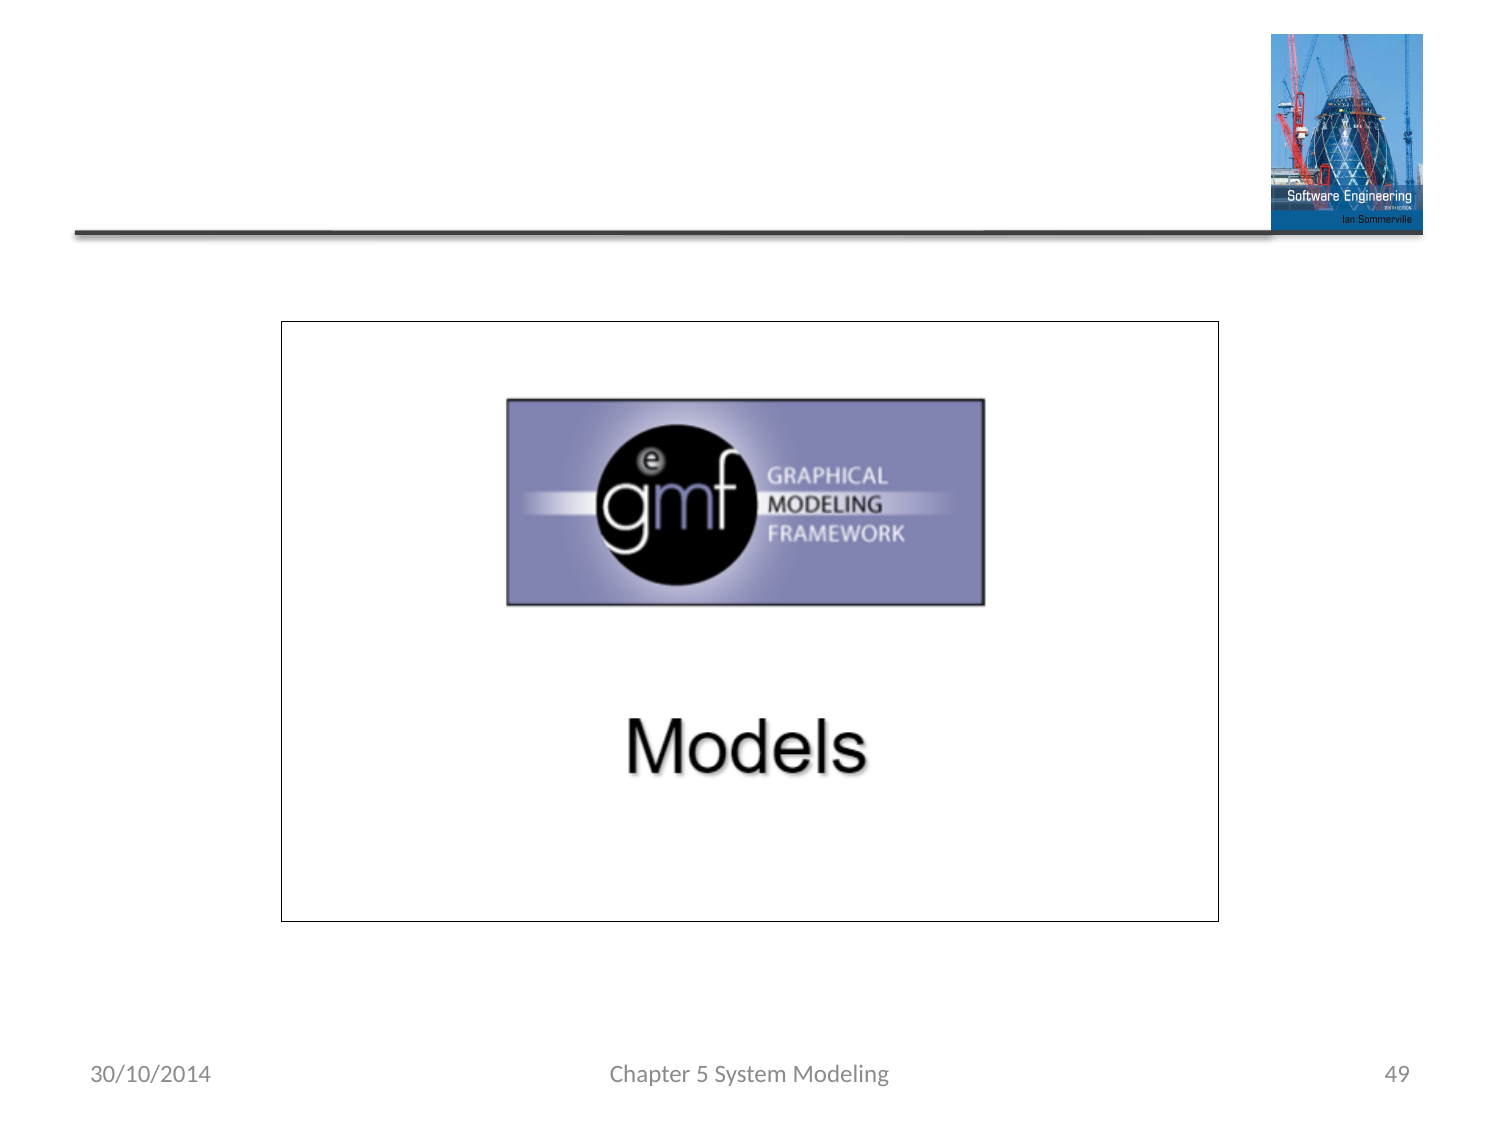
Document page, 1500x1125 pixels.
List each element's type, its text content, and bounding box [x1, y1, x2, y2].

picture [281, 321, 1219, 922]
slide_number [75, 1042, 425, 1103]
slide_number 49 [1074, 1042, 1425, 1103]
picture [1271, 34, 1423, 230]
footer Chapter 5 System Modeling [512, 1042, 988, 1103]
